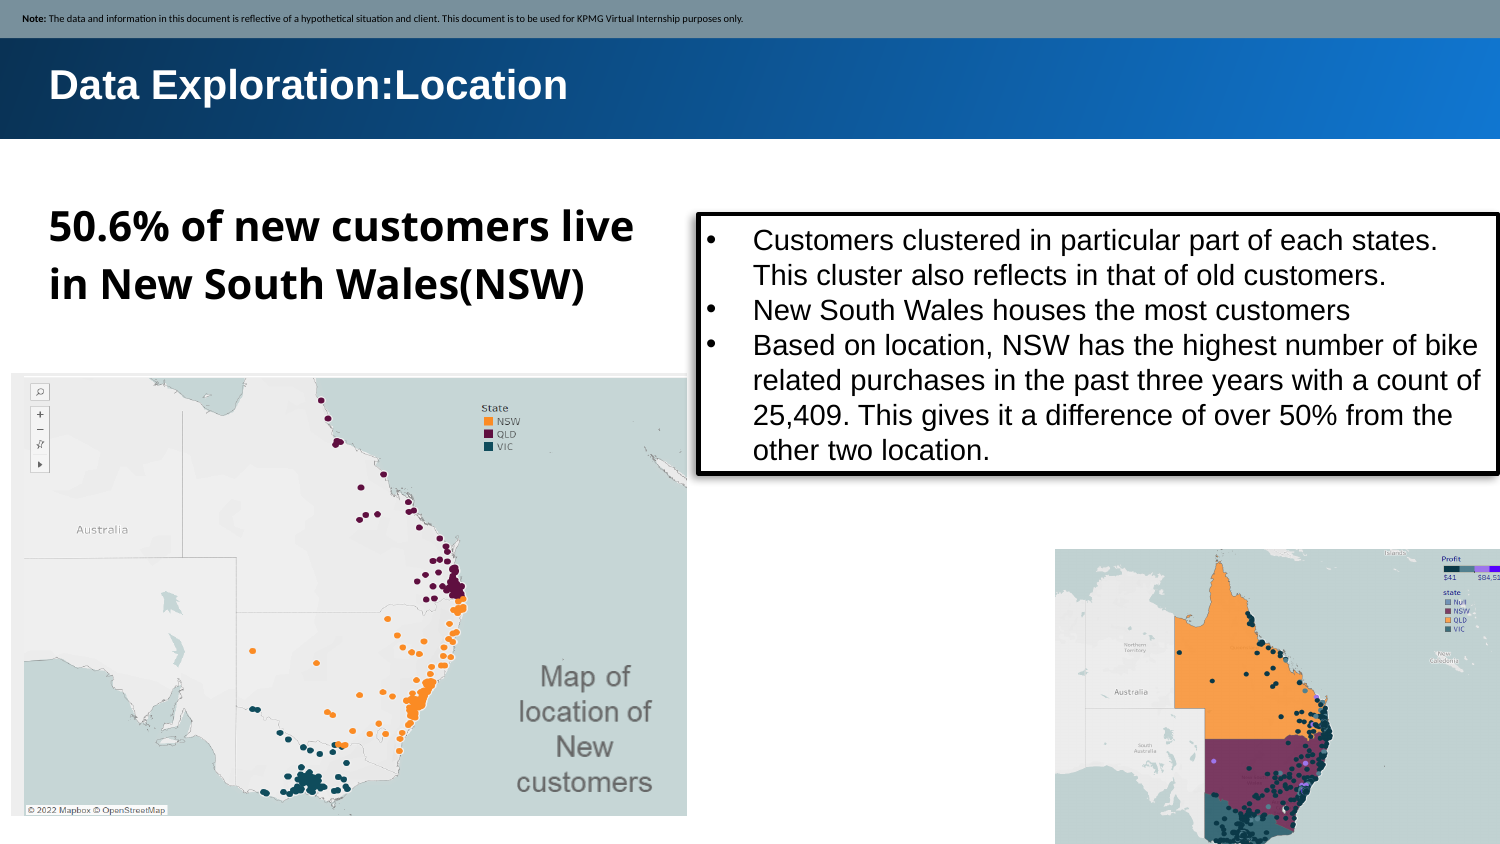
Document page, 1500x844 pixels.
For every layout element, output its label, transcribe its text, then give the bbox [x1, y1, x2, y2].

text_box Customers clustered in particular part of each states. This cluster also reflects in that of old customers. New South Wales houses the most customers Based on location, NSW has the highest number of bike related purchases in the past three years with a count of 25,409. This gives it a difference of over 50% from the other two location. [696, 212, 1500, 476]
text_box Note: The data and information in this document is reflective of a hypothetical situation and client. This document is to be used for KPMG Virtual Internship purposes only. [0, 0, 1500, 39]
text_box Data Exploration:Location [33, 43, 1439, 124]
picture [1054, 549, 1500, 844]
text_box [11, 373, 686, 816]
text_box 50.6% of new customers live in New South Wales(NSW) [33, 177, 699, 323]
text_box [0, 39, 1500, 139]
picture [24, 376, 687, 817]
